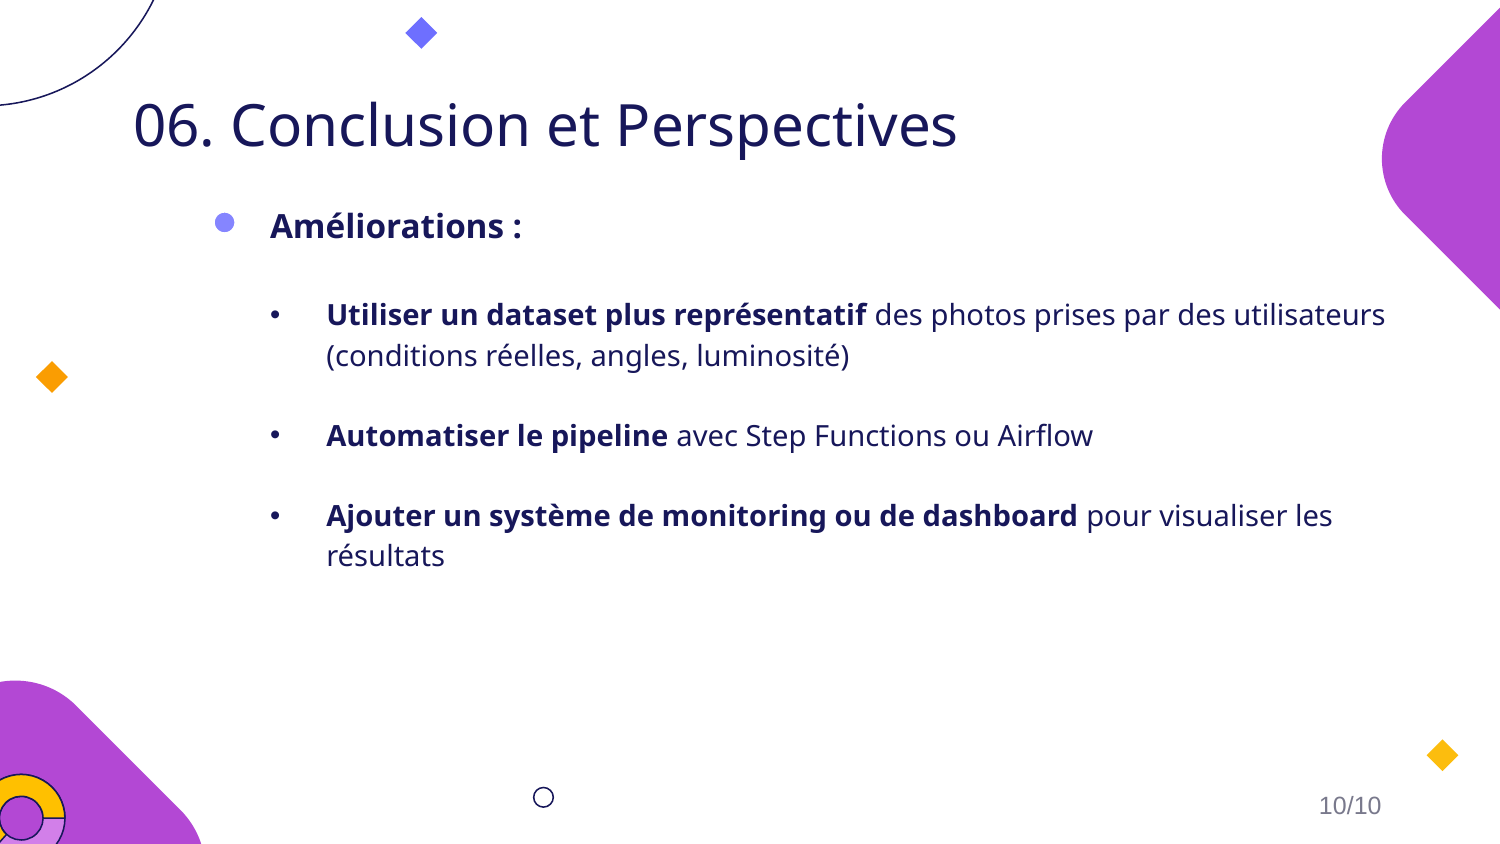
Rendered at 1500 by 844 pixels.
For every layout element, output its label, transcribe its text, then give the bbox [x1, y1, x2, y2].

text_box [0, 774, 66, 844]
text_box Améliorations : Utiliser un dataset plus représentatif des photos prises par des utilisateurs (conditions réelles, angles, luminosité) Automatiser le pipeline avec Step Functions ou Airflow Ajouter un système de monitoring ou de dashboard pour visualiser les résultats [255, 184, 1415, 636]
title 06. Conclusion et Perspectives [118, 72, 1382, 167]
text_box [210, 208, 239, 237]
slide_number 10/10 [1059, 782, 1397, 828]
